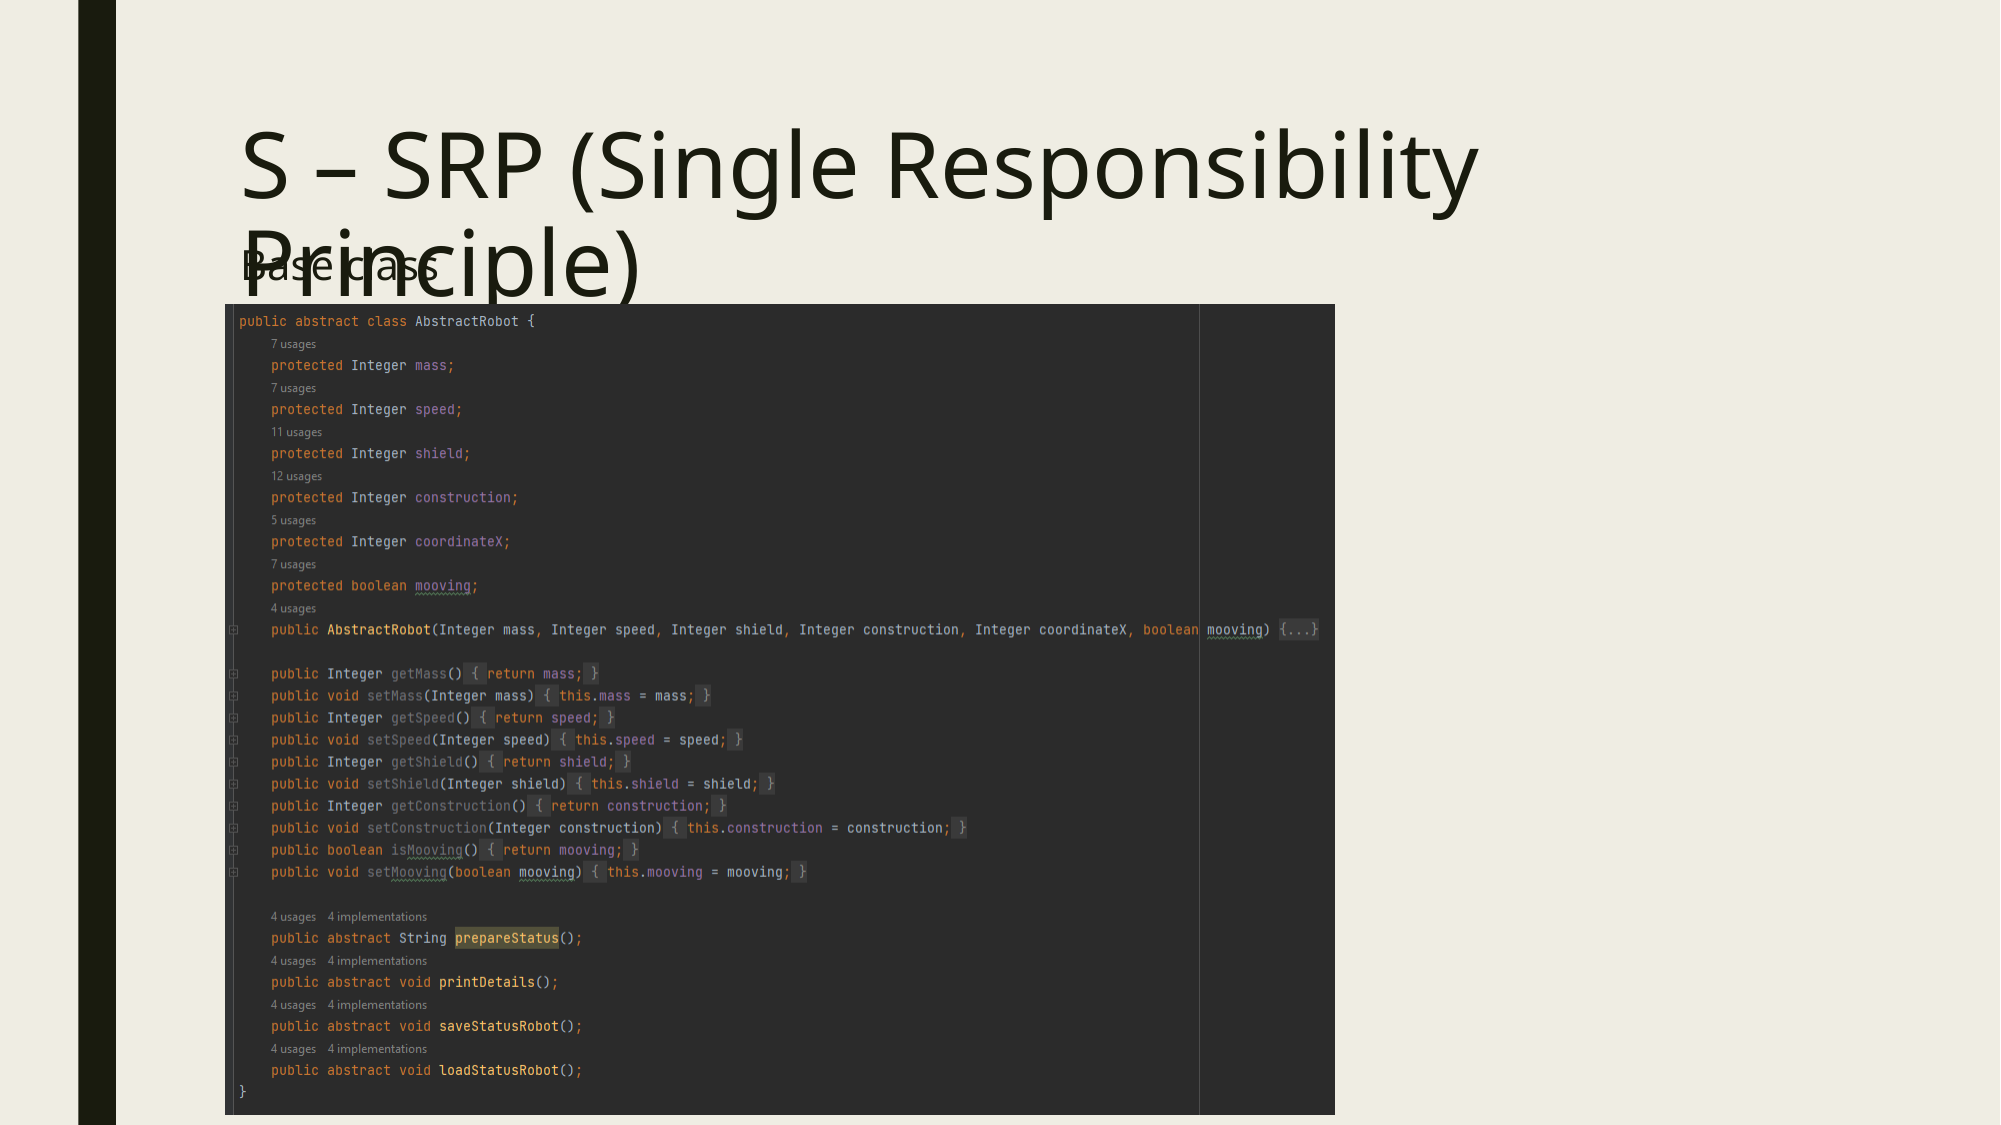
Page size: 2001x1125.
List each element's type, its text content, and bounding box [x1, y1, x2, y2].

picture [224, 304, 1335, 1115]
list Base class [225, 235, 1800, 305]
title S – SRP (Single Responsibility Principle) [225, 112, 1800, 235]
